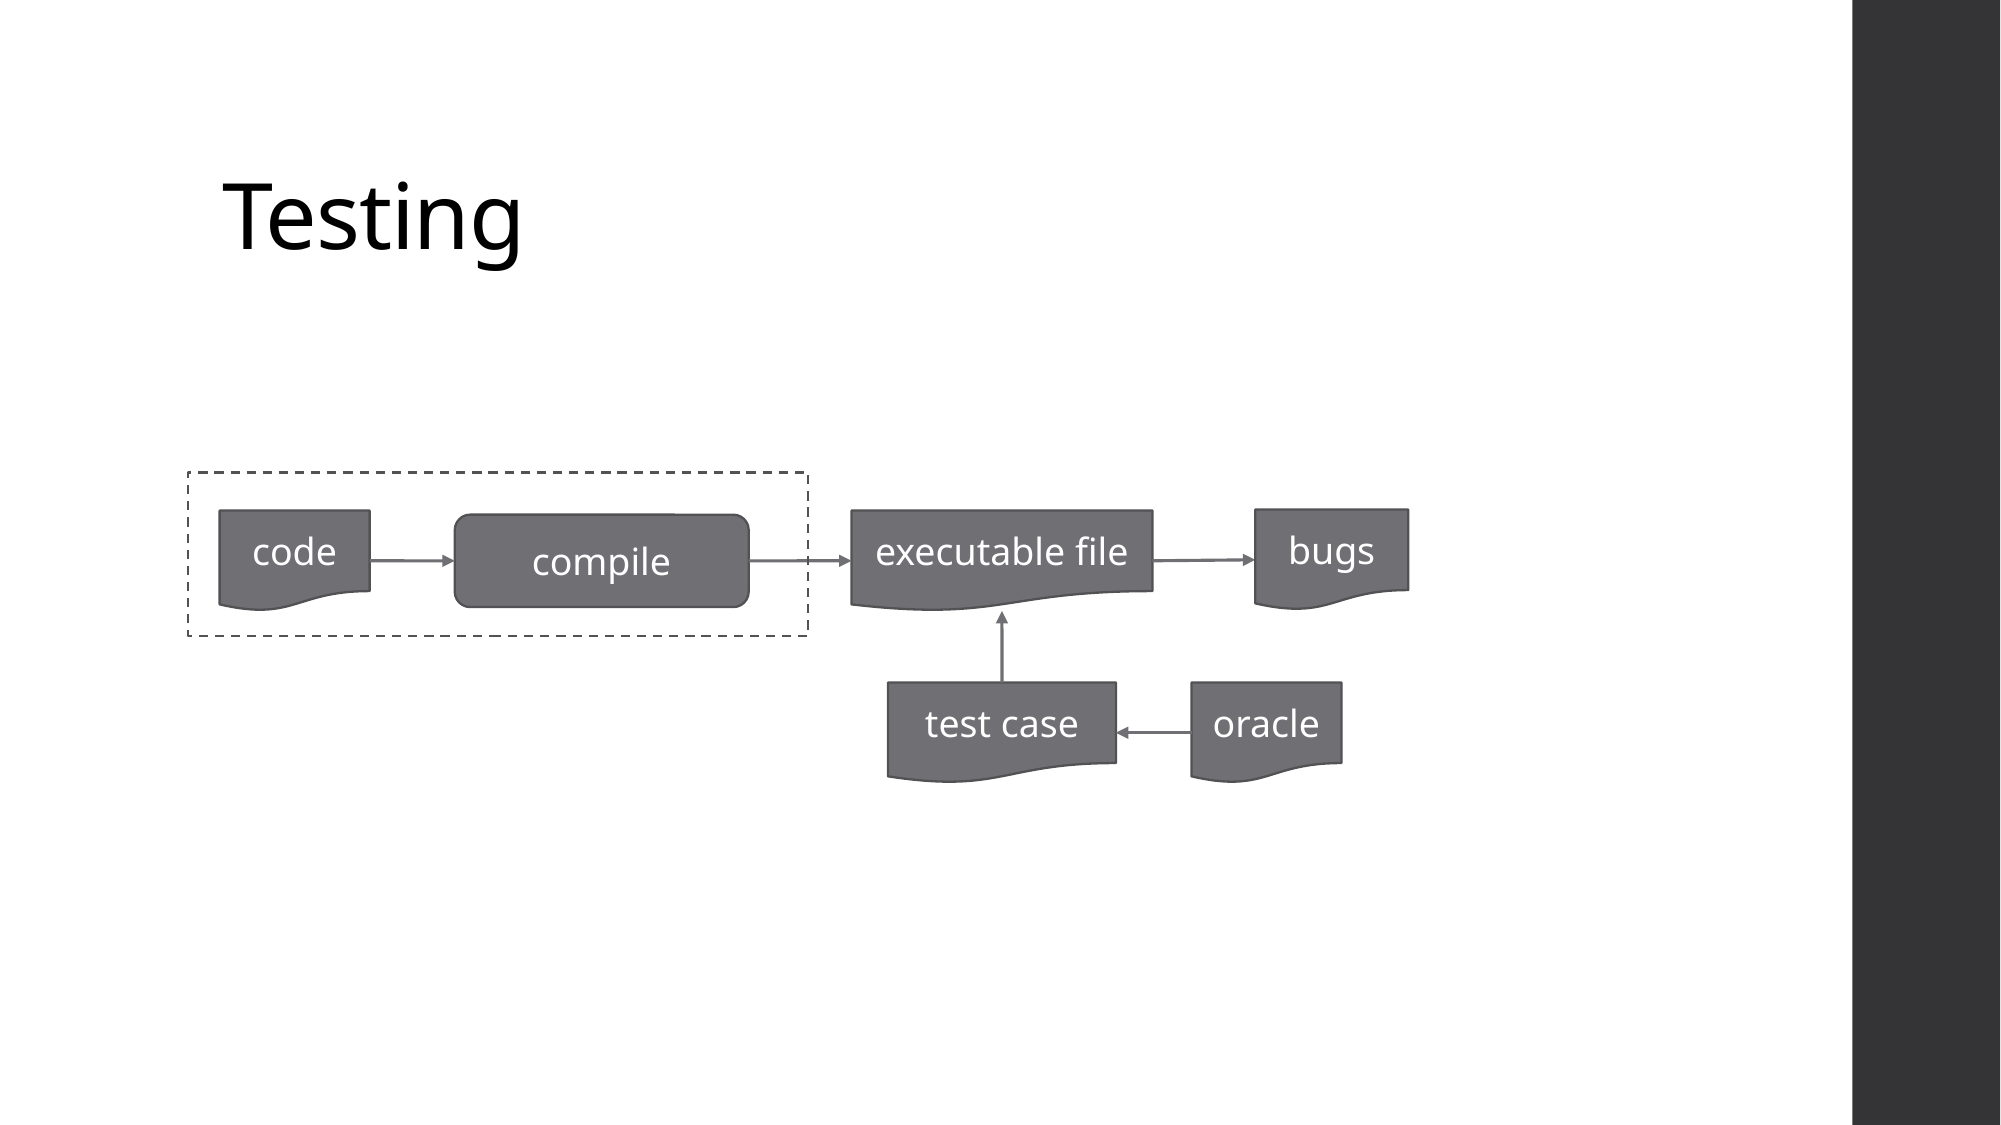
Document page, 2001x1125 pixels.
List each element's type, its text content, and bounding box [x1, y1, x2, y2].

text_box test case [886, 681, 1118, 783]
text_box [187, 471, 809, 637]
title Testing [206, 60, 1797, 278]
text_box executable file [850, 509, 1154, 611]
text_box oracle [1190, 681, 1343, 783]
text_box bugs [1254, 508, 1410, 610]
